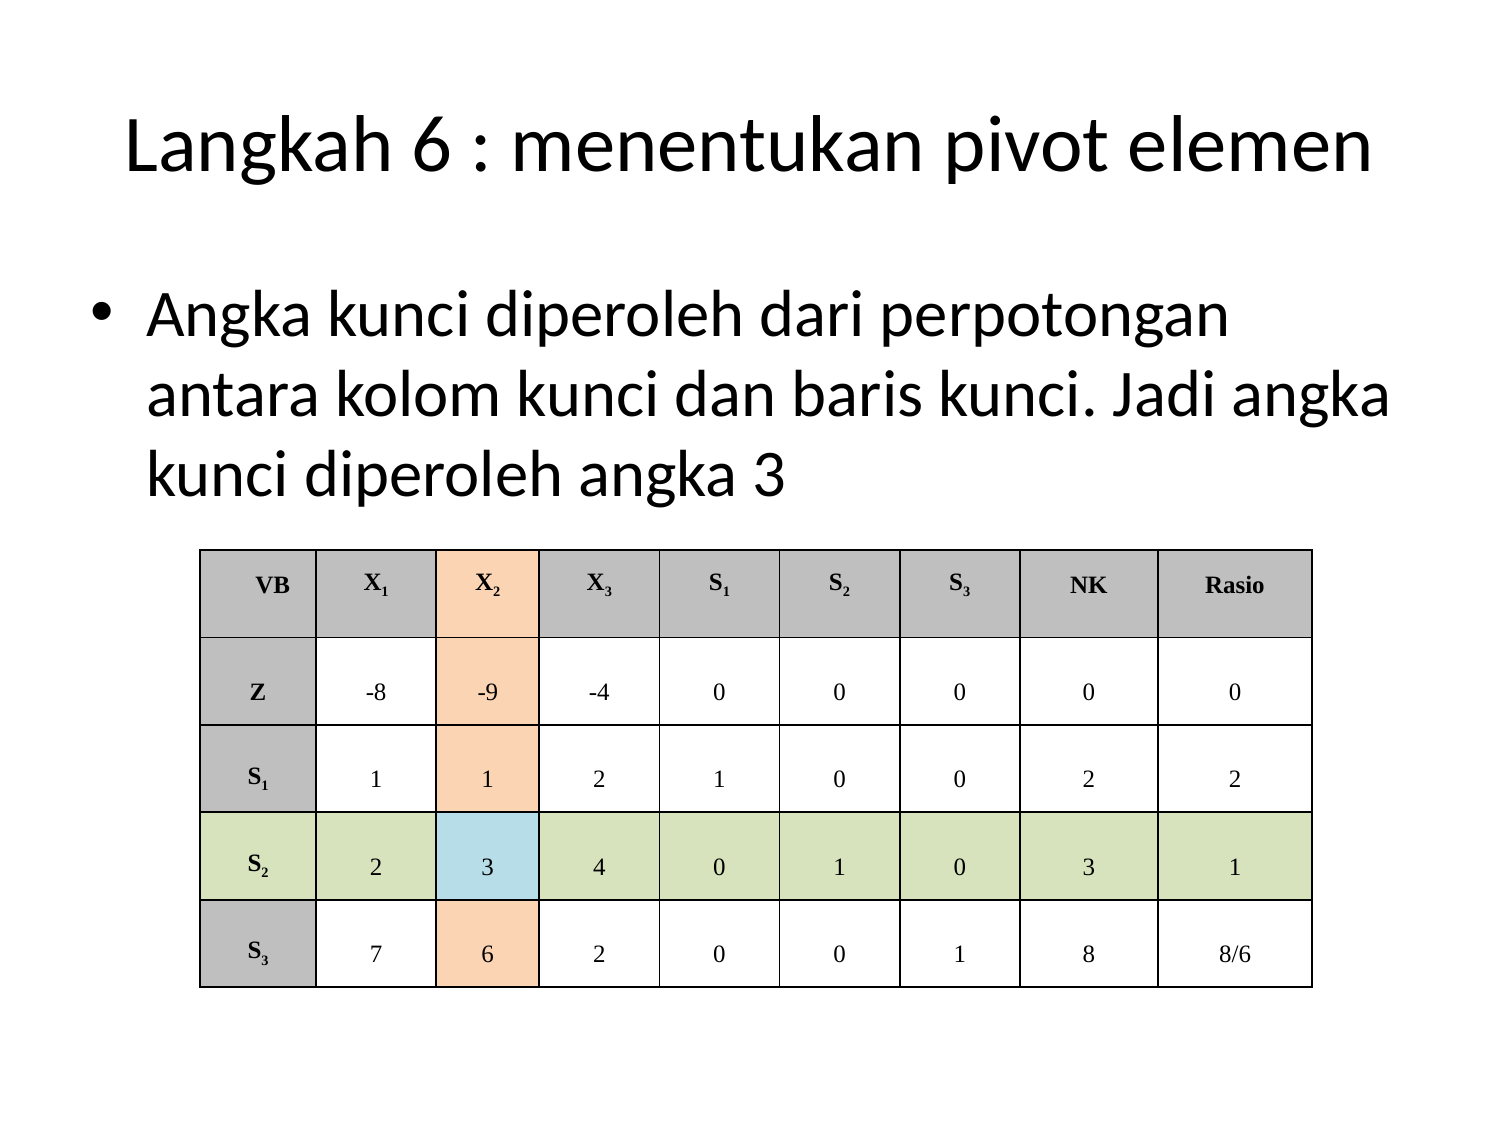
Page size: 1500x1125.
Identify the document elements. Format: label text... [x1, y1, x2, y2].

table_cell 2 [540, 726, 659, 811]
table_cell 0 [660, 813, 779, 899]
title Langkah 6 : menentukan pivot elemen [75, 45, 1425, 233]
table_cell 7 [317, 901, 435, 986]
table_cell 0 [901, 813, 1019, 899]
table_cell 1 [660, 726, 779, 811]
table_cell 2 [540, 901, 659, 986]
table_cell 0 [901, 726, 1019, 811]
table_cell 8 [1021, 901, 1157, 986]
table_cell 0 [1021, 638, 1157, 724]
table_header NK [1021, 551, 1157, 637]
table_cell 0 [660, 901, 779, 986]
table_cell 1 [317, 726, 435, 811]
table_cell -8 [317, 638, 435, 724]
table_cell 8/6 [1159, 901, 1311, 986]
table_cell 1 [780, 813, 899, 899]
table_cell 3 [1021, 813, 1157, 899]
table_cell 0 [1159, 638, 1311, 724]
table_header X3 [540, 551, 659, 637]
table_cell 0 [780, 726, 899, 811]
table_header S1 [660, 551, 779, 637]
table_cell -9 [437, 638, 538, 724]
table_header S2 [780, 551, 899, 637]
table_cell 1 [1159, 813, 1311, 899]
table_cell 1 [437, 726, 538, 811]
table_cell 2 [317, 813, 435, 899]
table_cell S1 [201, 726, 315, 811]
table_cell 0 [780, 901, 899, 986]
table_cell 3 [437, 813, 538, 899]
table_cell 0 [660, 638, 779, 724]
table_cell 2 [1021, 726, 1157, 811]
list Angka kunci diperoleh dari perpotongan antara kolom kunci dan baris kunci. Jadi angka kunci diperoleh angka 3 [75, 262, 1425, 1005]
table_cell Z [201, 638, 315, 724]
table_cell S2 [201, 813, 315, 899]
table_header X2 [437, 551, 538, 637]
table_header Rasio [1159, 551, 1311, 637]
table_cell 1 [901, 901, 1019, 986]
table_header VB [201, 551, 315, 637]
table_header S3 [901, 551, 1019, 637]
table_cell S3 [201, 901, 315, 986]
table_cell 6 [437, 901, 538, 986]
table_cell -4 [540, 638, 659, 724]
table_header X1 [317, 551, 435, 637]
table_cell 4 [540, 813, 659, 899]
table_cell 0 [780, 638, 899, 724]
table_cell 2 [1159, 726, 1311, 811]
table_cell 0 [901, 638, 1019, 724]
